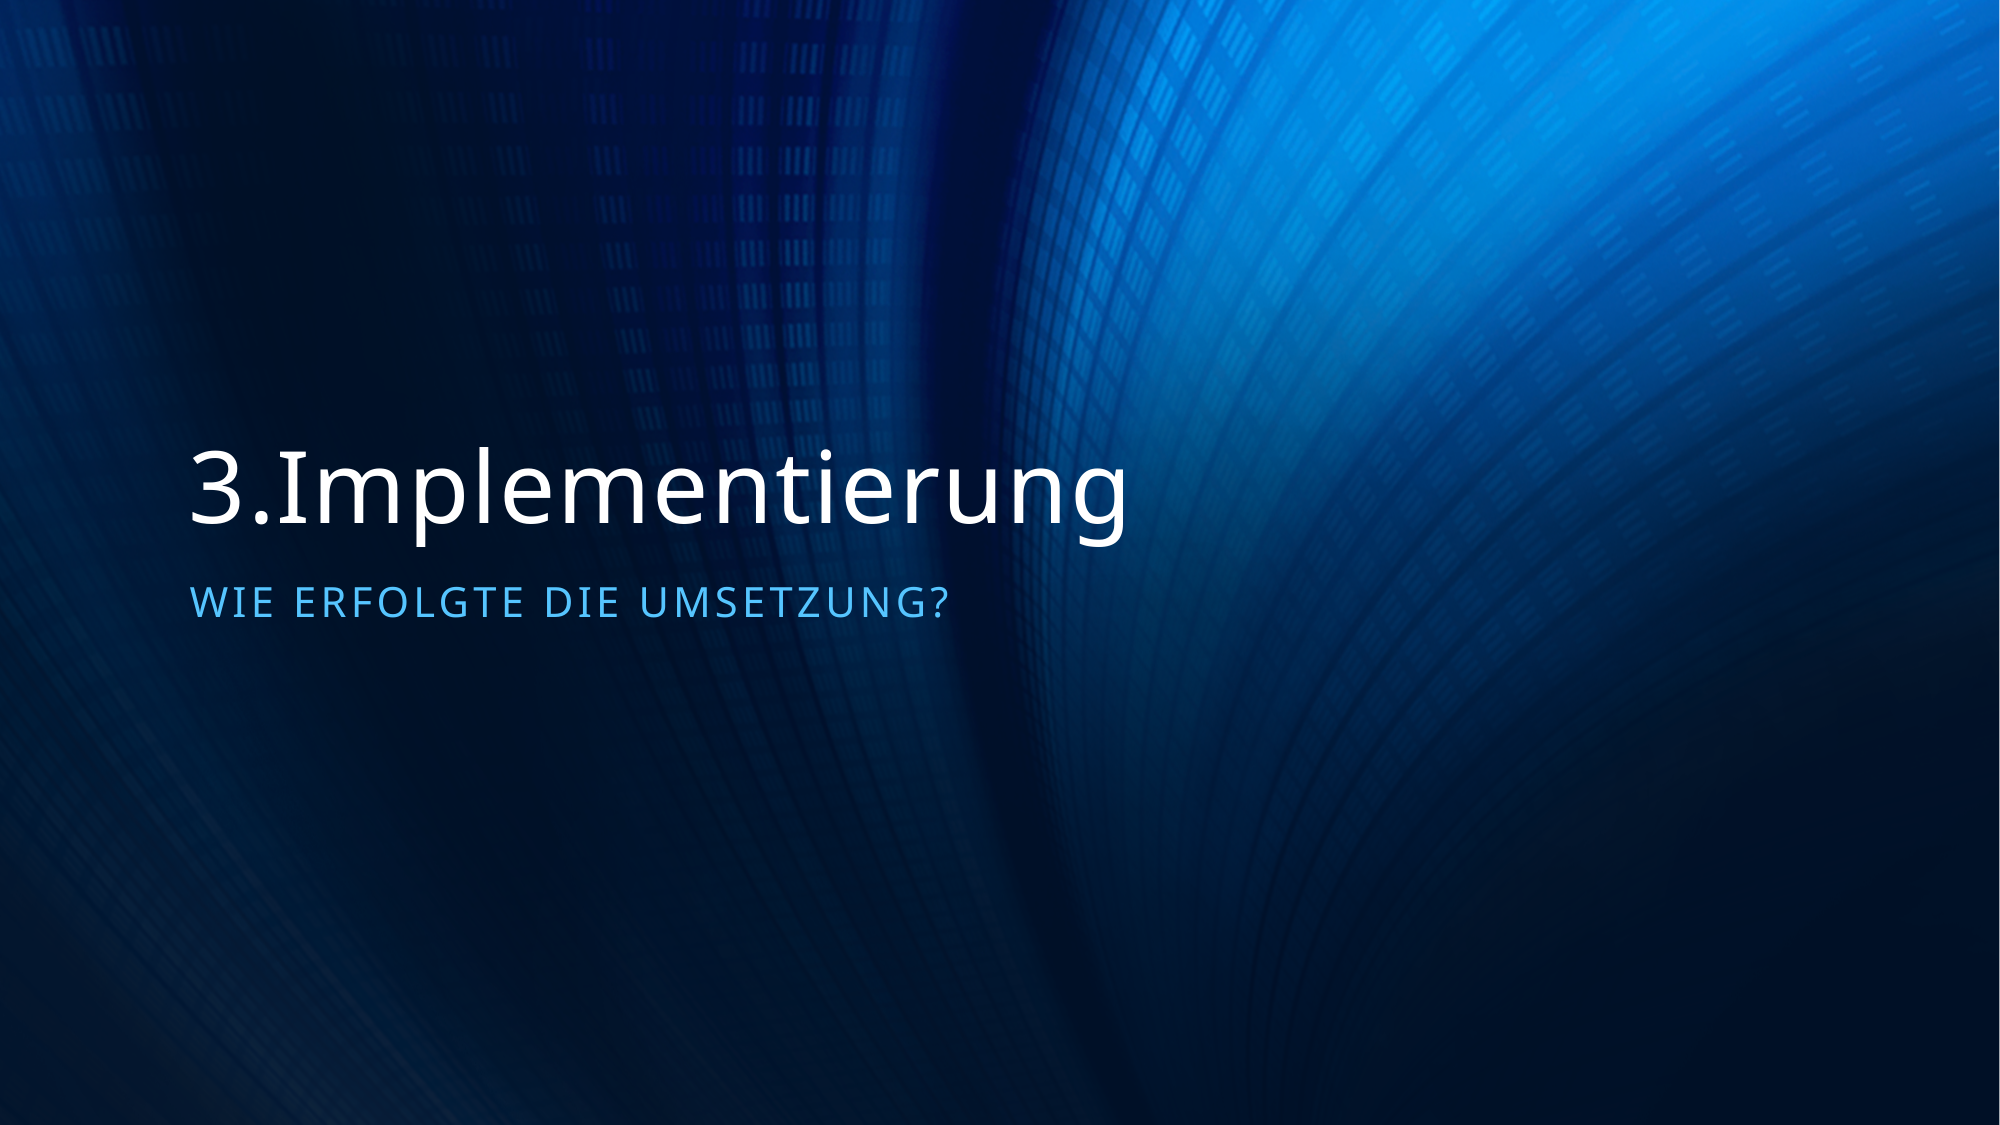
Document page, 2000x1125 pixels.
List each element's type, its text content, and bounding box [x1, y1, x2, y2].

list Wie erfolgte die umsetzung? [174, 574, 1600, 894]
picture [0, 0, 2000, 1125]
title 3.Implementierung [173, 412, 1600, 551]
